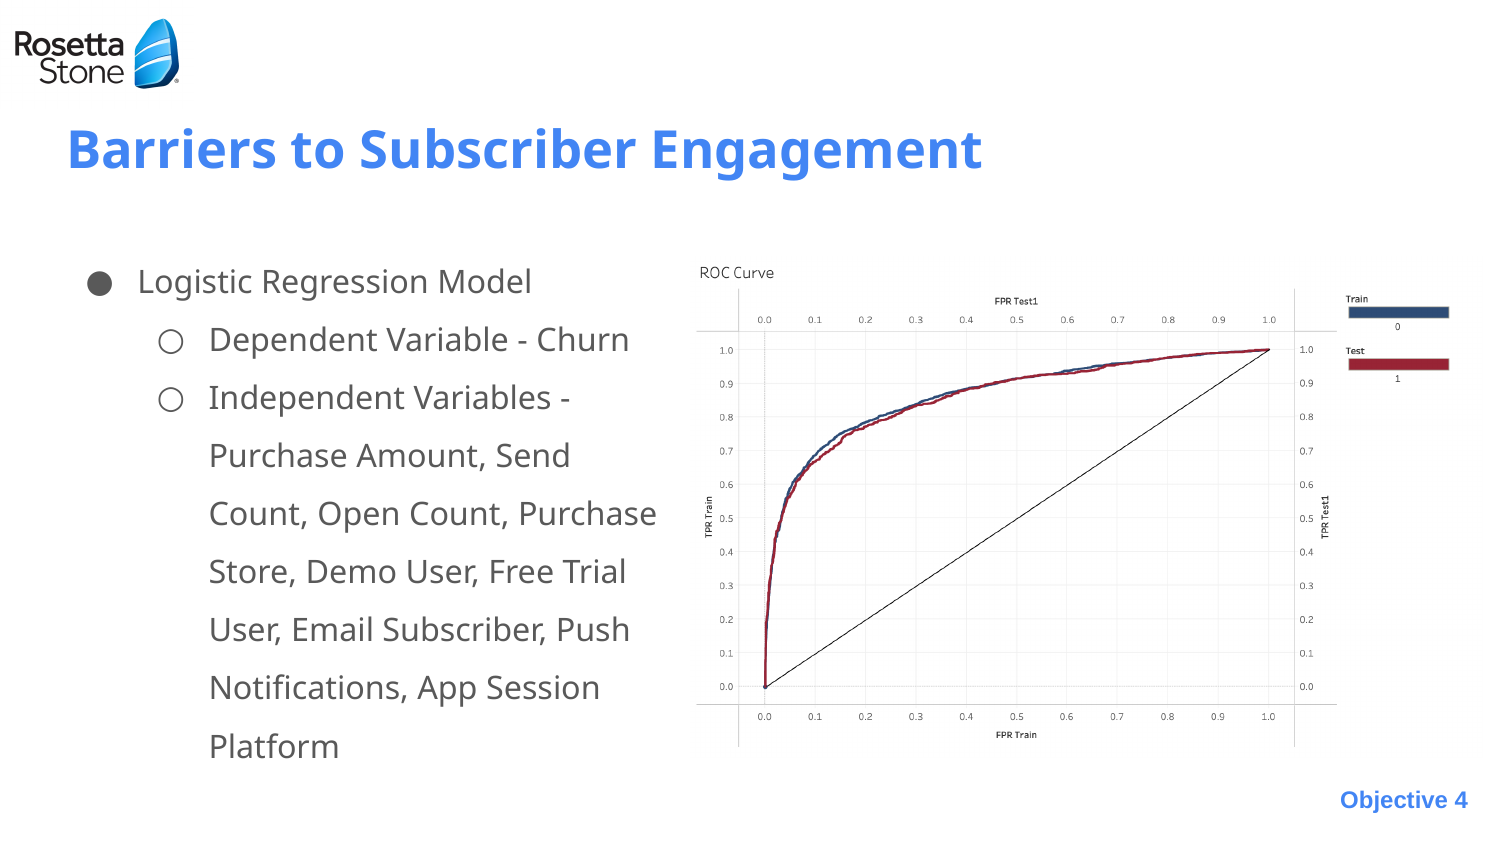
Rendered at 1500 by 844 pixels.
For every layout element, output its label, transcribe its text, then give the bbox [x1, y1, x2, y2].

title Barriers to Subscriber Engagement [51, 100, 1449, 195]
picture [0, 0, 194, 110]
list Objective 4 [1267, 765, 1483, 829]
list Logistic Regression Model Dependent Variable - Churn Independent Variables - Purchase Amount, Send Count, Open Count, Purchase Store, Demo User, Free Trial User, Email Subscriber, Push Notifications, App Session Platform [51, 226, 694, 787]
picture [690, 255, 1484, 758]
